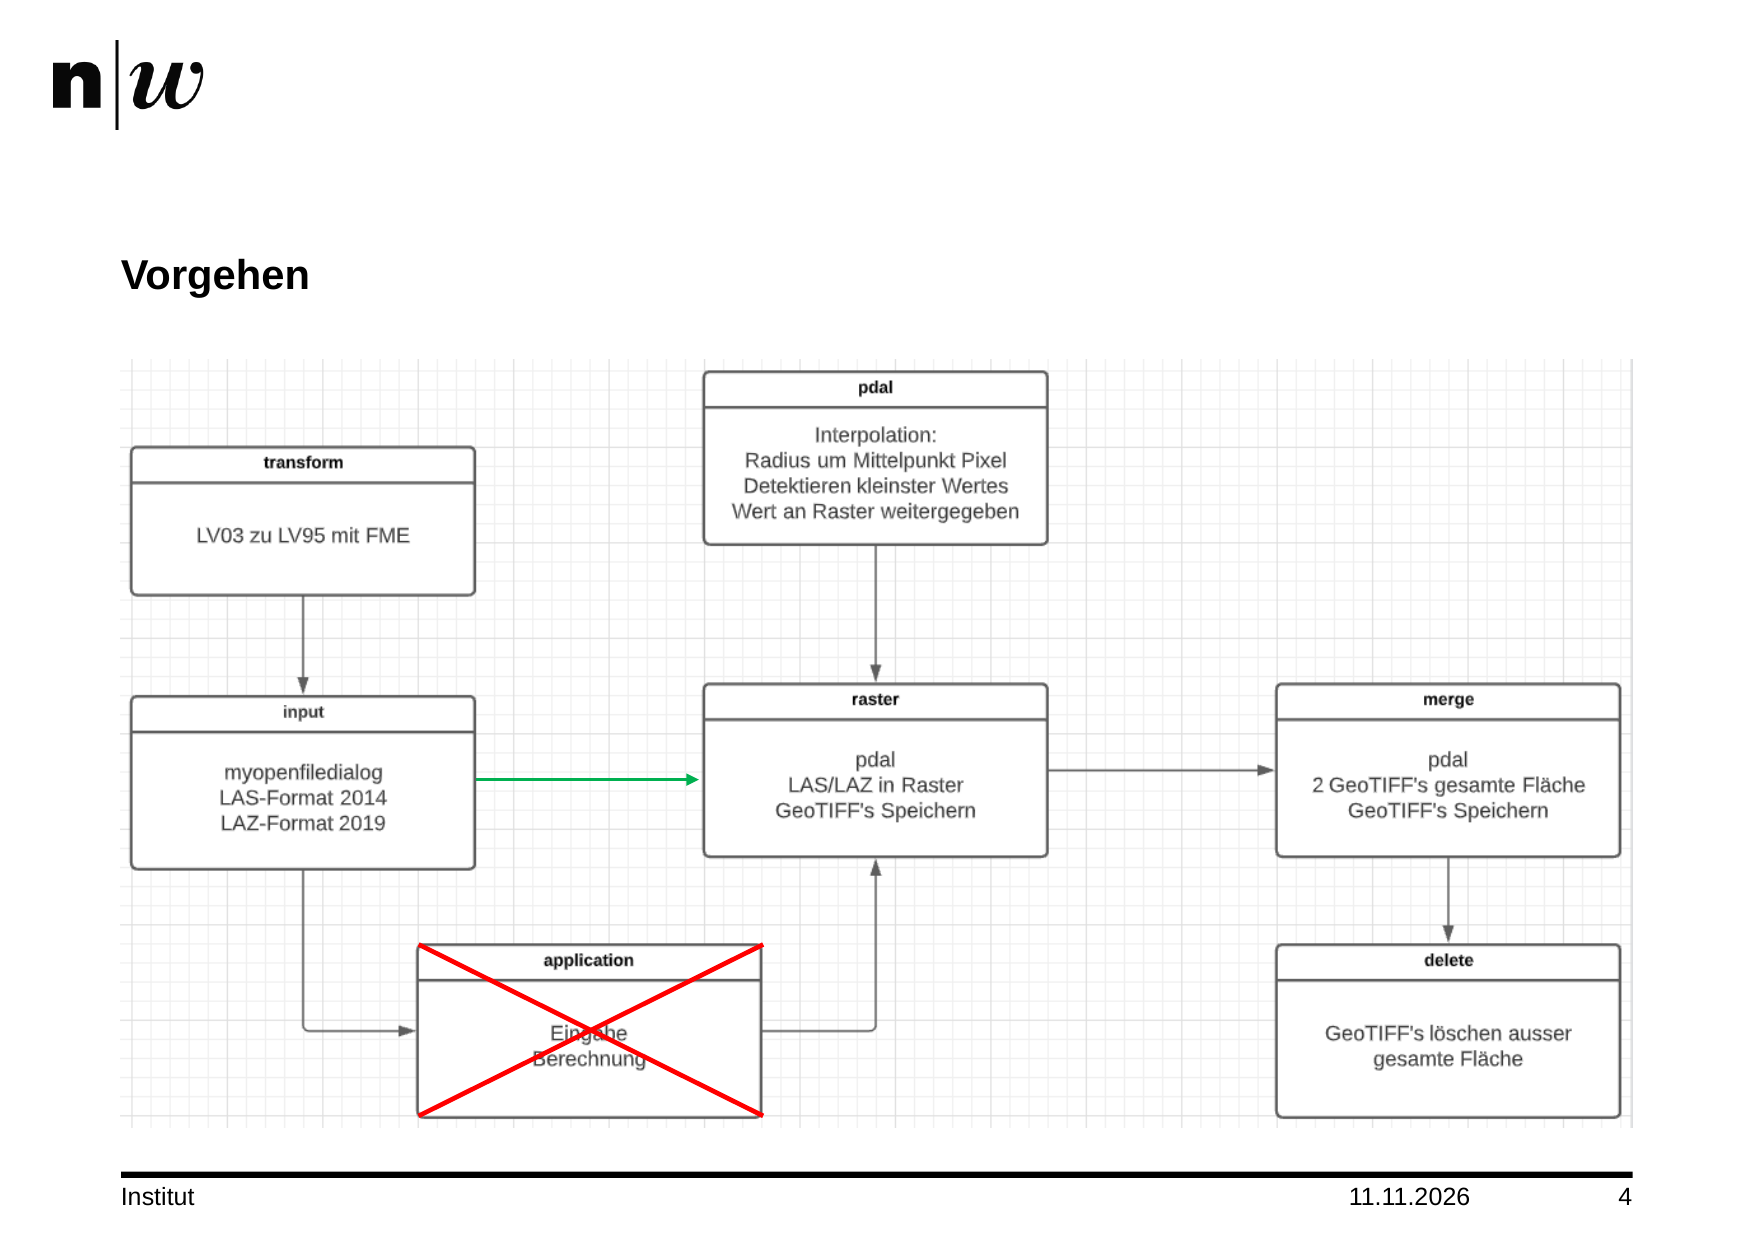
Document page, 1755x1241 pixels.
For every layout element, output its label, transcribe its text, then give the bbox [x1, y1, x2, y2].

slide_number 4 [1490, 1180, 1633, 1211]
footer Institut [120, 1180, 1349, 1211]
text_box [418, 944, 764, 1117]
picture [119, 359, 1633, 1129]
title Vorgehen [120, 247, 1633, 307]
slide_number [1349, 1180, 1490, 1211]
picture [53, 40, 204, 130]
